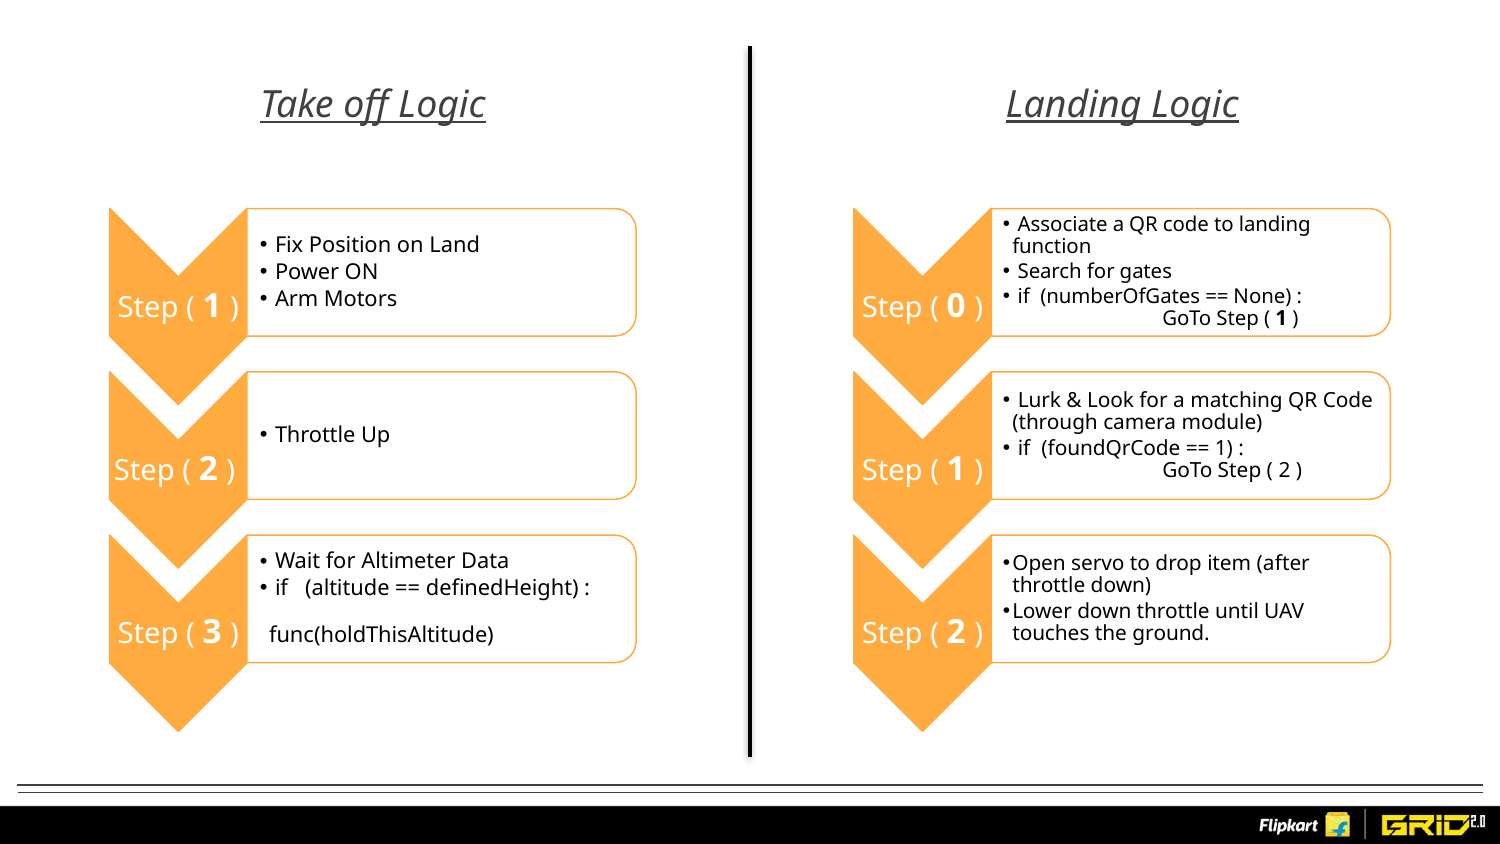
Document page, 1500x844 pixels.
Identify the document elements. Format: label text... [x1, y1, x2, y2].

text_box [853, 208, 1391, 732]
picture [0, 805, 1500, 844]
text_box Landing Logic [913, 64, 1331, 159]
title Take off Logic [164, 65, 582, 160]
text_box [109, 208, 637, 732]
